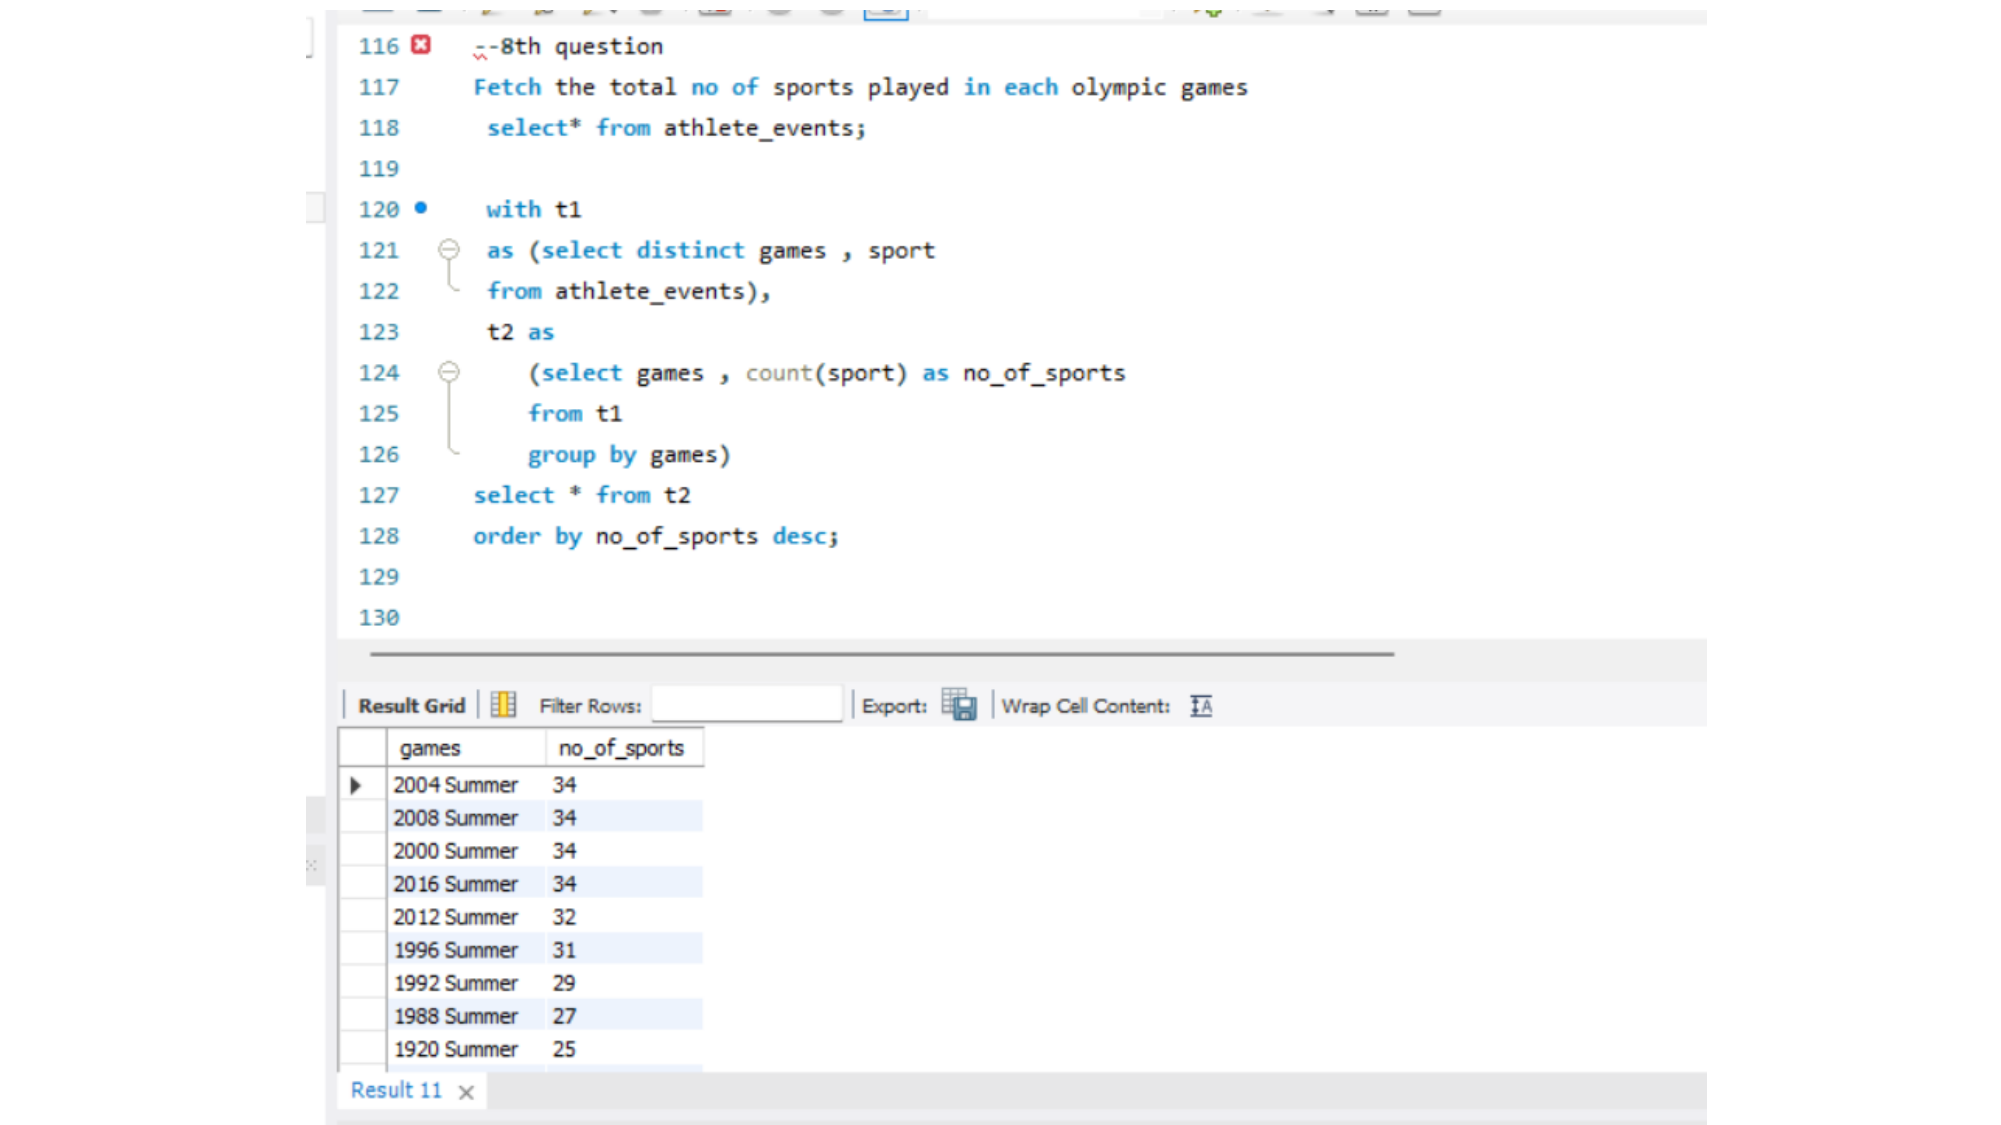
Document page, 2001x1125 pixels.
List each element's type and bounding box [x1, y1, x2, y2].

picture [306, 10, 1707, 1125]
